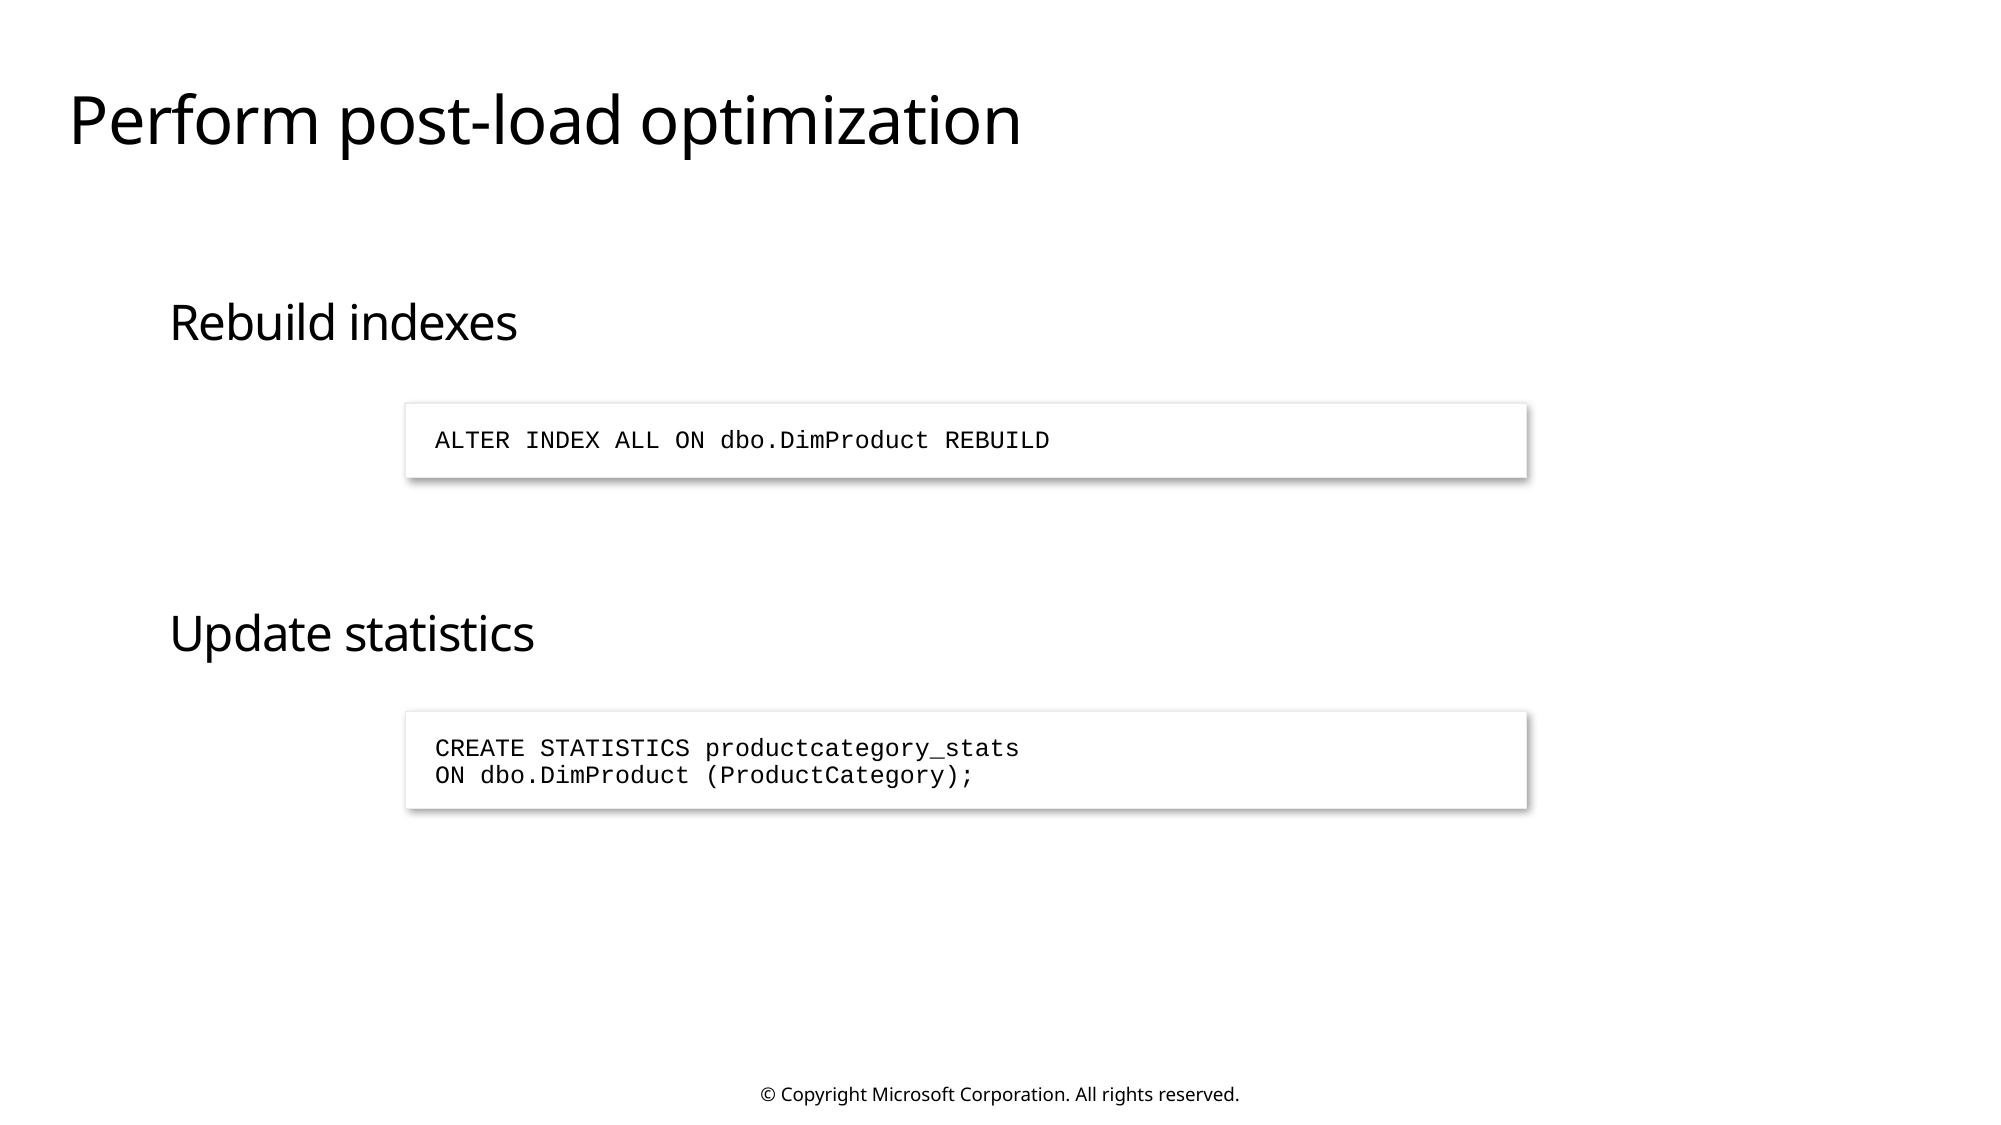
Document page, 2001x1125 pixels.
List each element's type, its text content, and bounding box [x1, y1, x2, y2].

text_box ALTER INDEX ALL ON dbo.DimProduct REBUILD [404, 402, 1527, 478]
text_box CREATE STATISTICS productcategory_stats ON dbo.DimProduct (ProductCategory); [405, 711, 1527, 809]
list Rebuild indexes [169, 283, 1930, 359]
title Perform post-load optimization [68, 72, 1930, 184]
text_box Update statistics [169, 594, 1930, 669]
